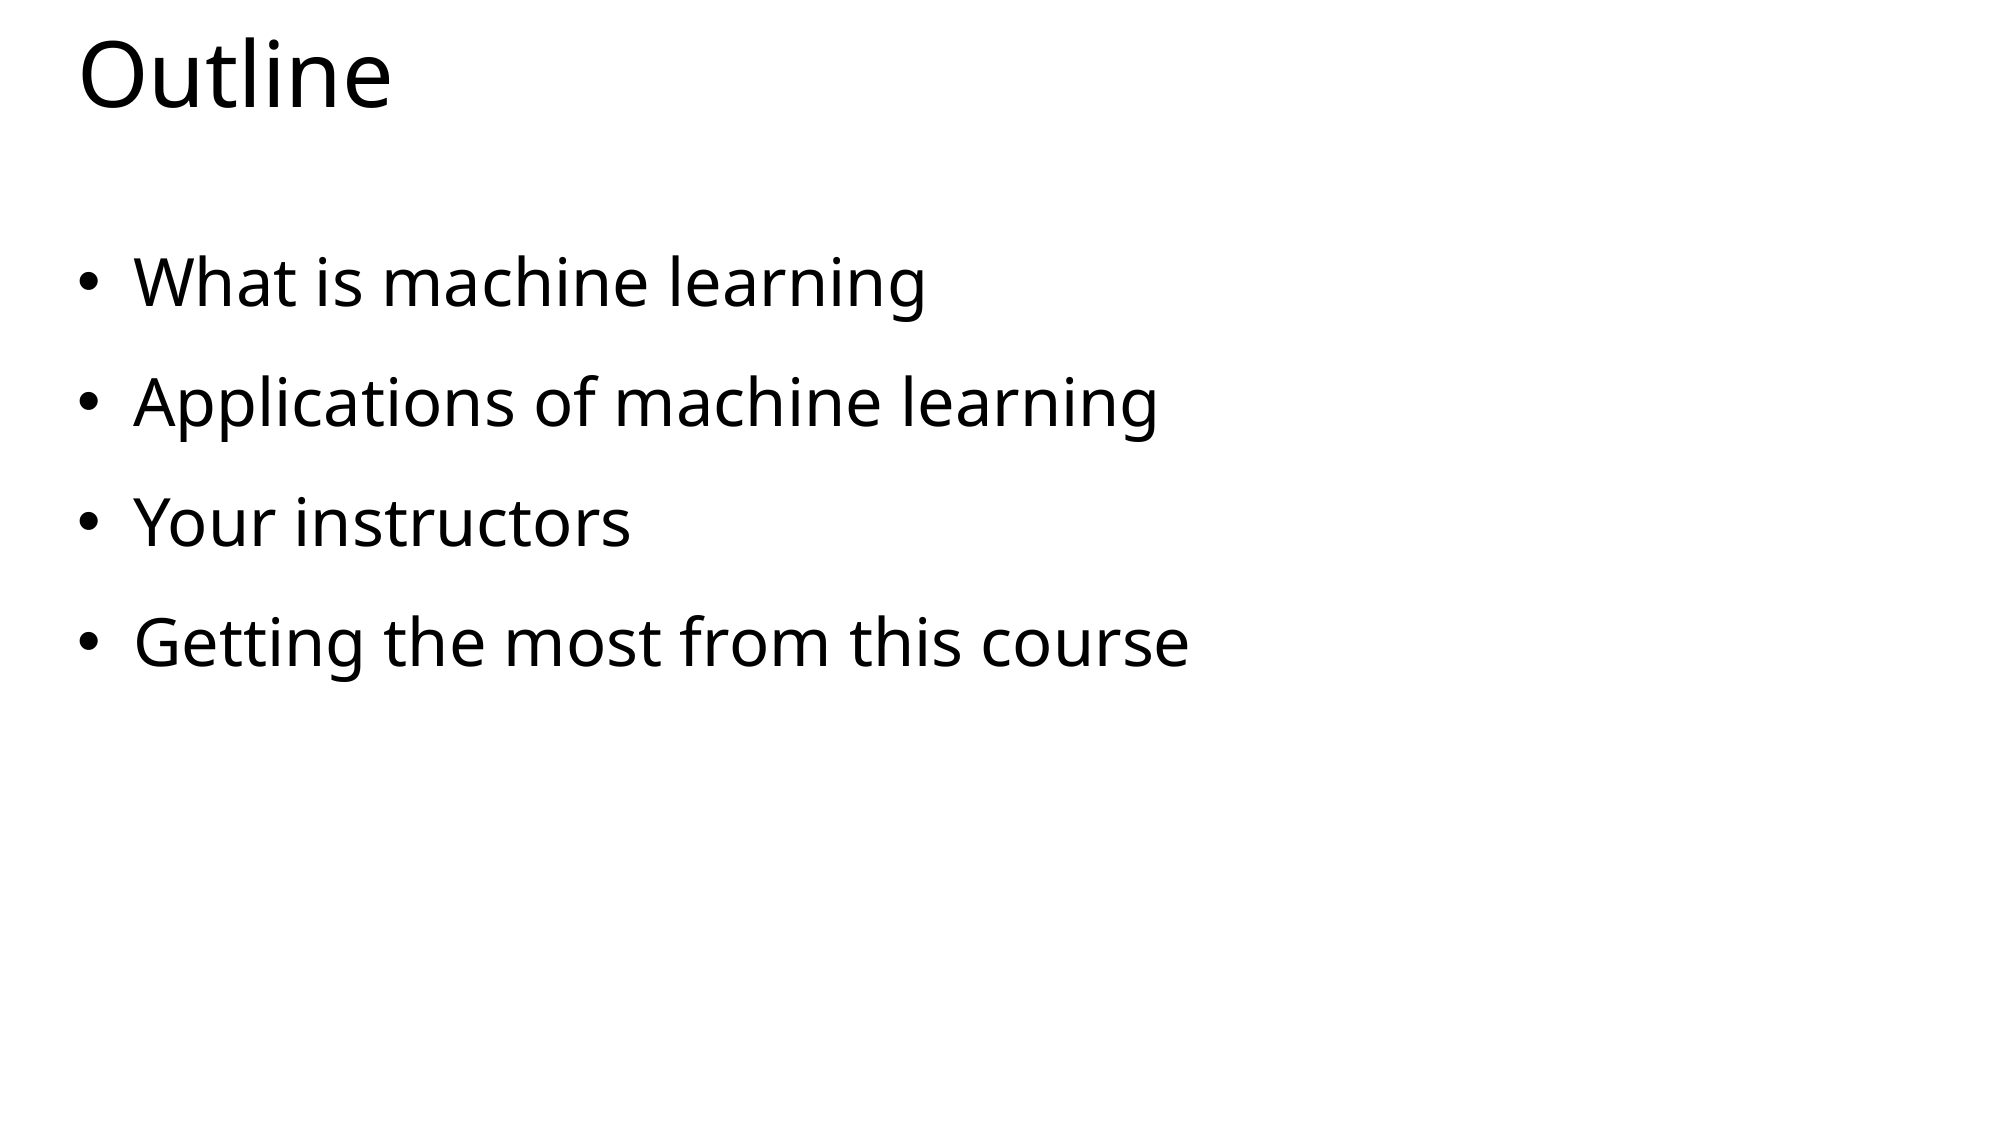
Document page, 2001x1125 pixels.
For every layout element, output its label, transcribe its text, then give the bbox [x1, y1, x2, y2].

title Outline [62, 29, 1953, 205]
list What is machine learning Applications of machine learning Your instructors Getting the most from this course [62, 227, 1953, 1096]
